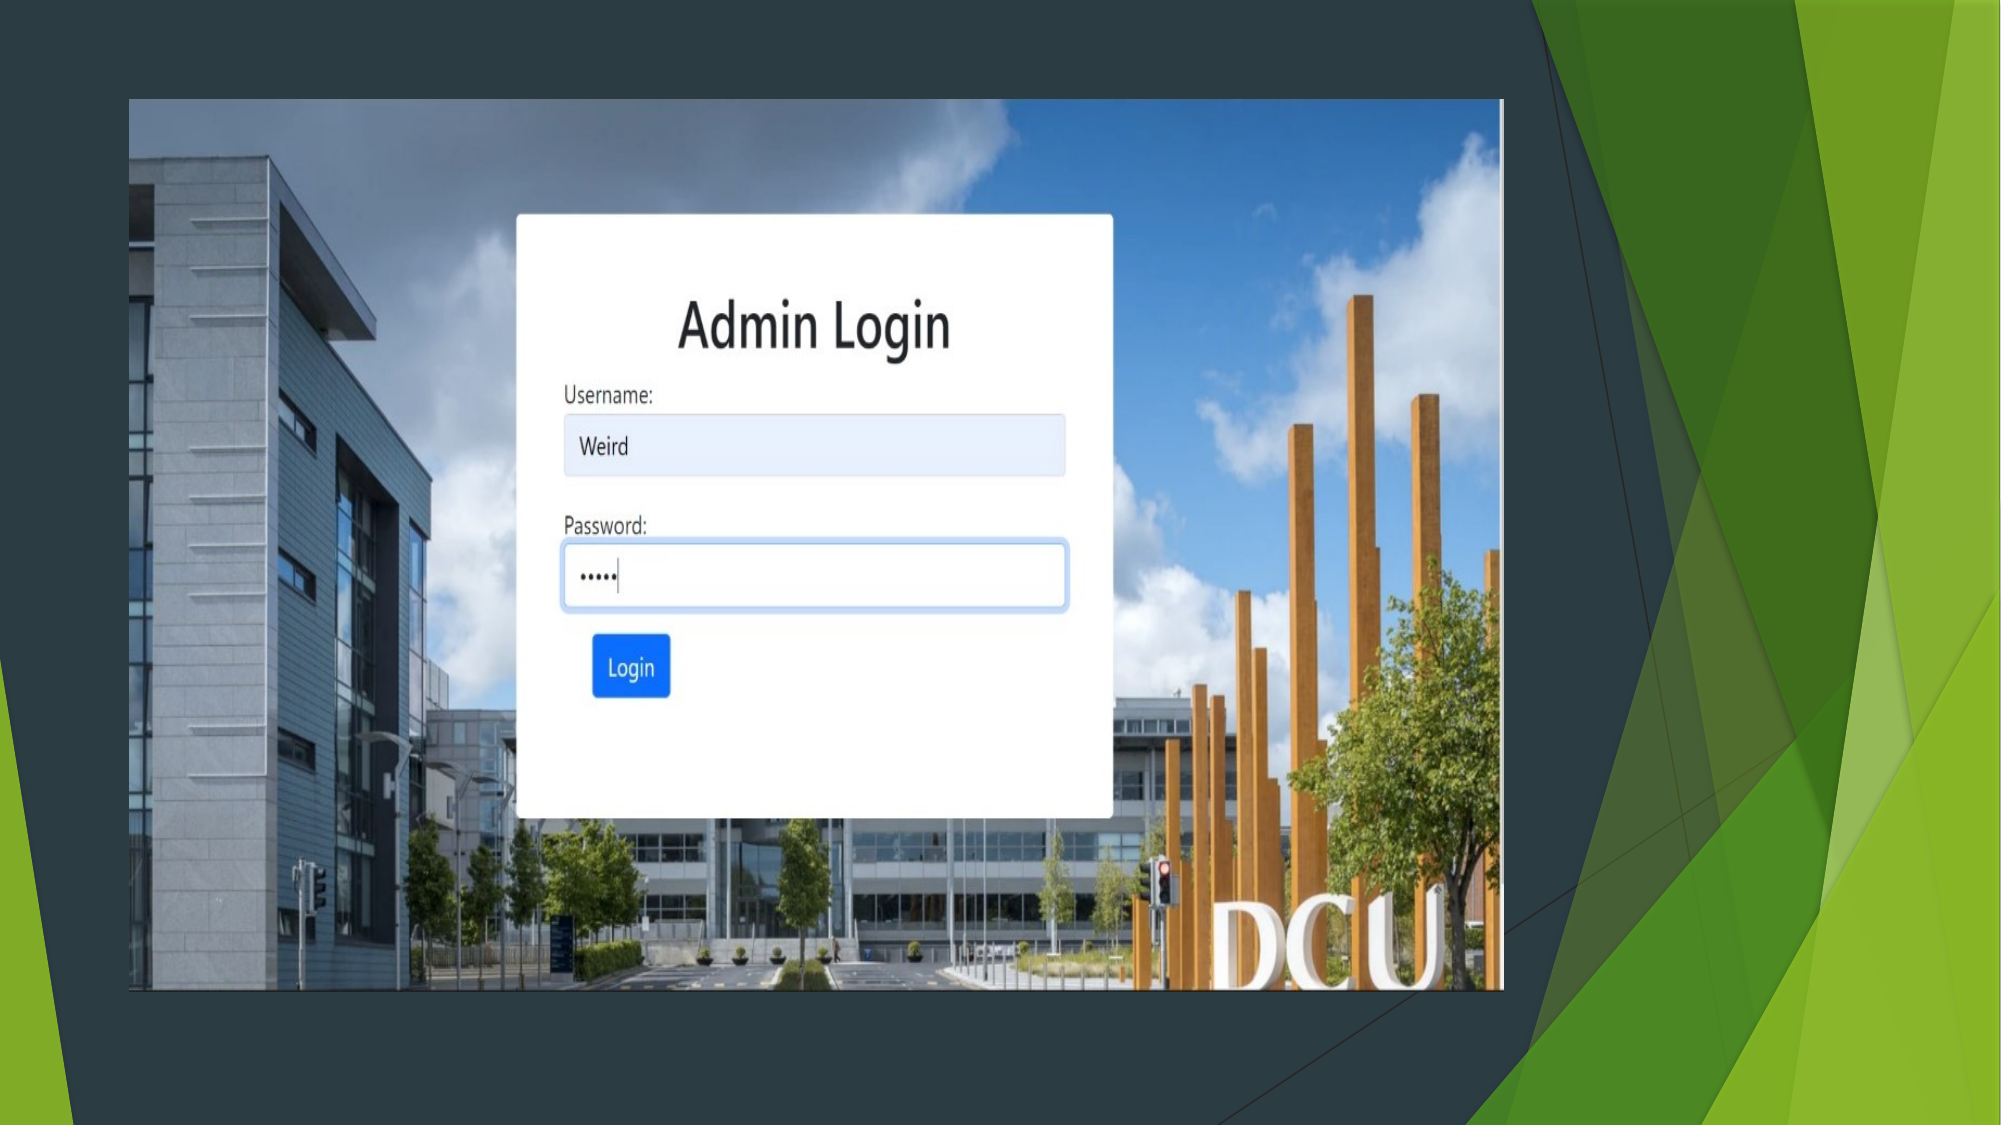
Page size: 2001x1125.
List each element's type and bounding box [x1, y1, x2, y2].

list [128, 99, 1504, 992]
